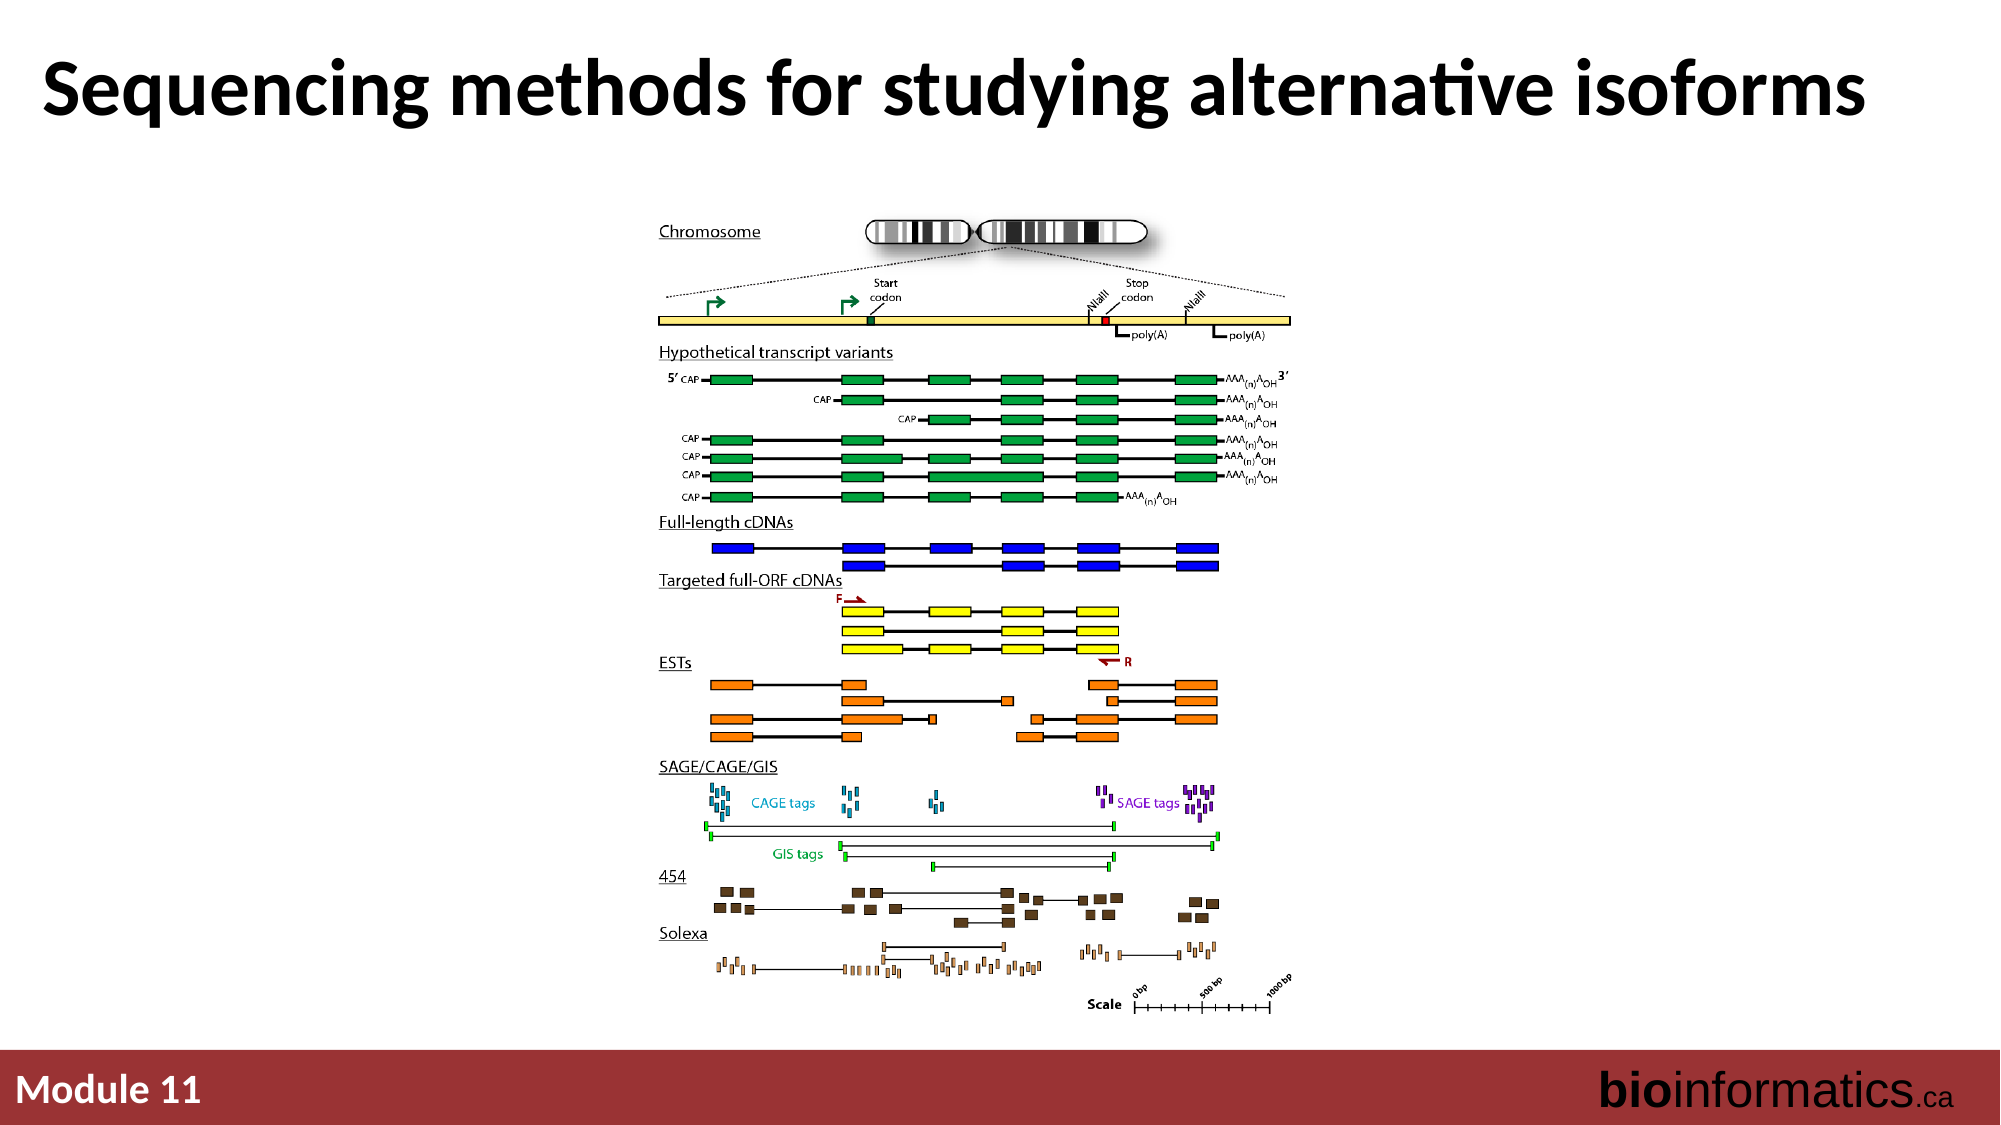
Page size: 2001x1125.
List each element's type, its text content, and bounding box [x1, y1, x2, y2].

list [645, 207, 1302, 1014]
title Sequencing methods for studying alternative isoforms [27, 0, 1963, 184]
